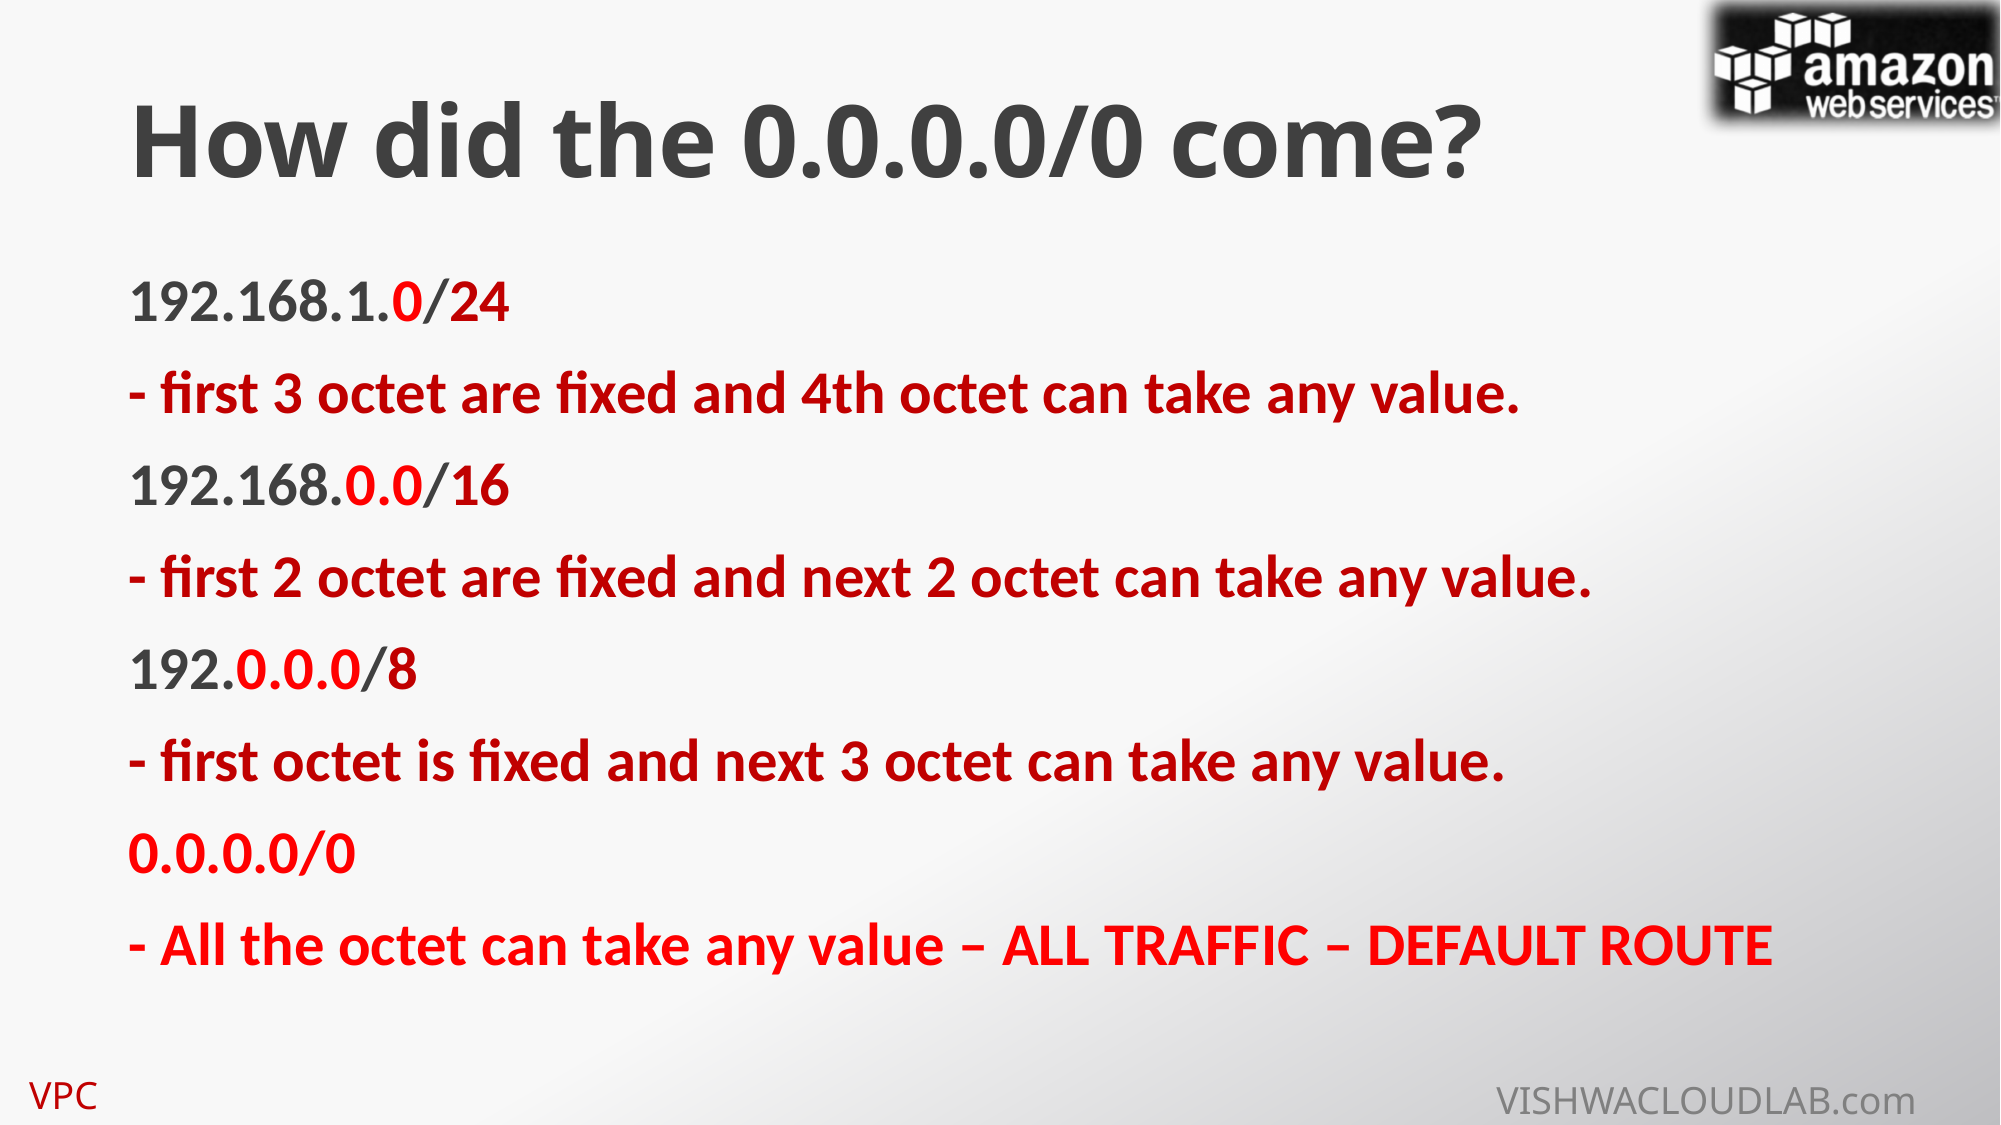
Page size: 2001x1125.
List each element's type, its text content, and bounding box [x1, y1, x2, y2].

picture [1725, 15, 1990, 108]
list 192.168.1.0/24 - first 3 octet are fixed and 4th octet can take any value. 192.168.0.0/16 - first 2 octet are fixed and next 2 octet can take any value. 192.0.0.0/8 - first octet is fixed and next 3 octet can take any value. 0.0.0.0/0 - All the octet can take any value – ALL TRAFFIC – DEFAULT ROUTE [113, 261, 1898, 996]
title How did the 0.0.0.0/0 come? [113, 47, 1764, 206]
